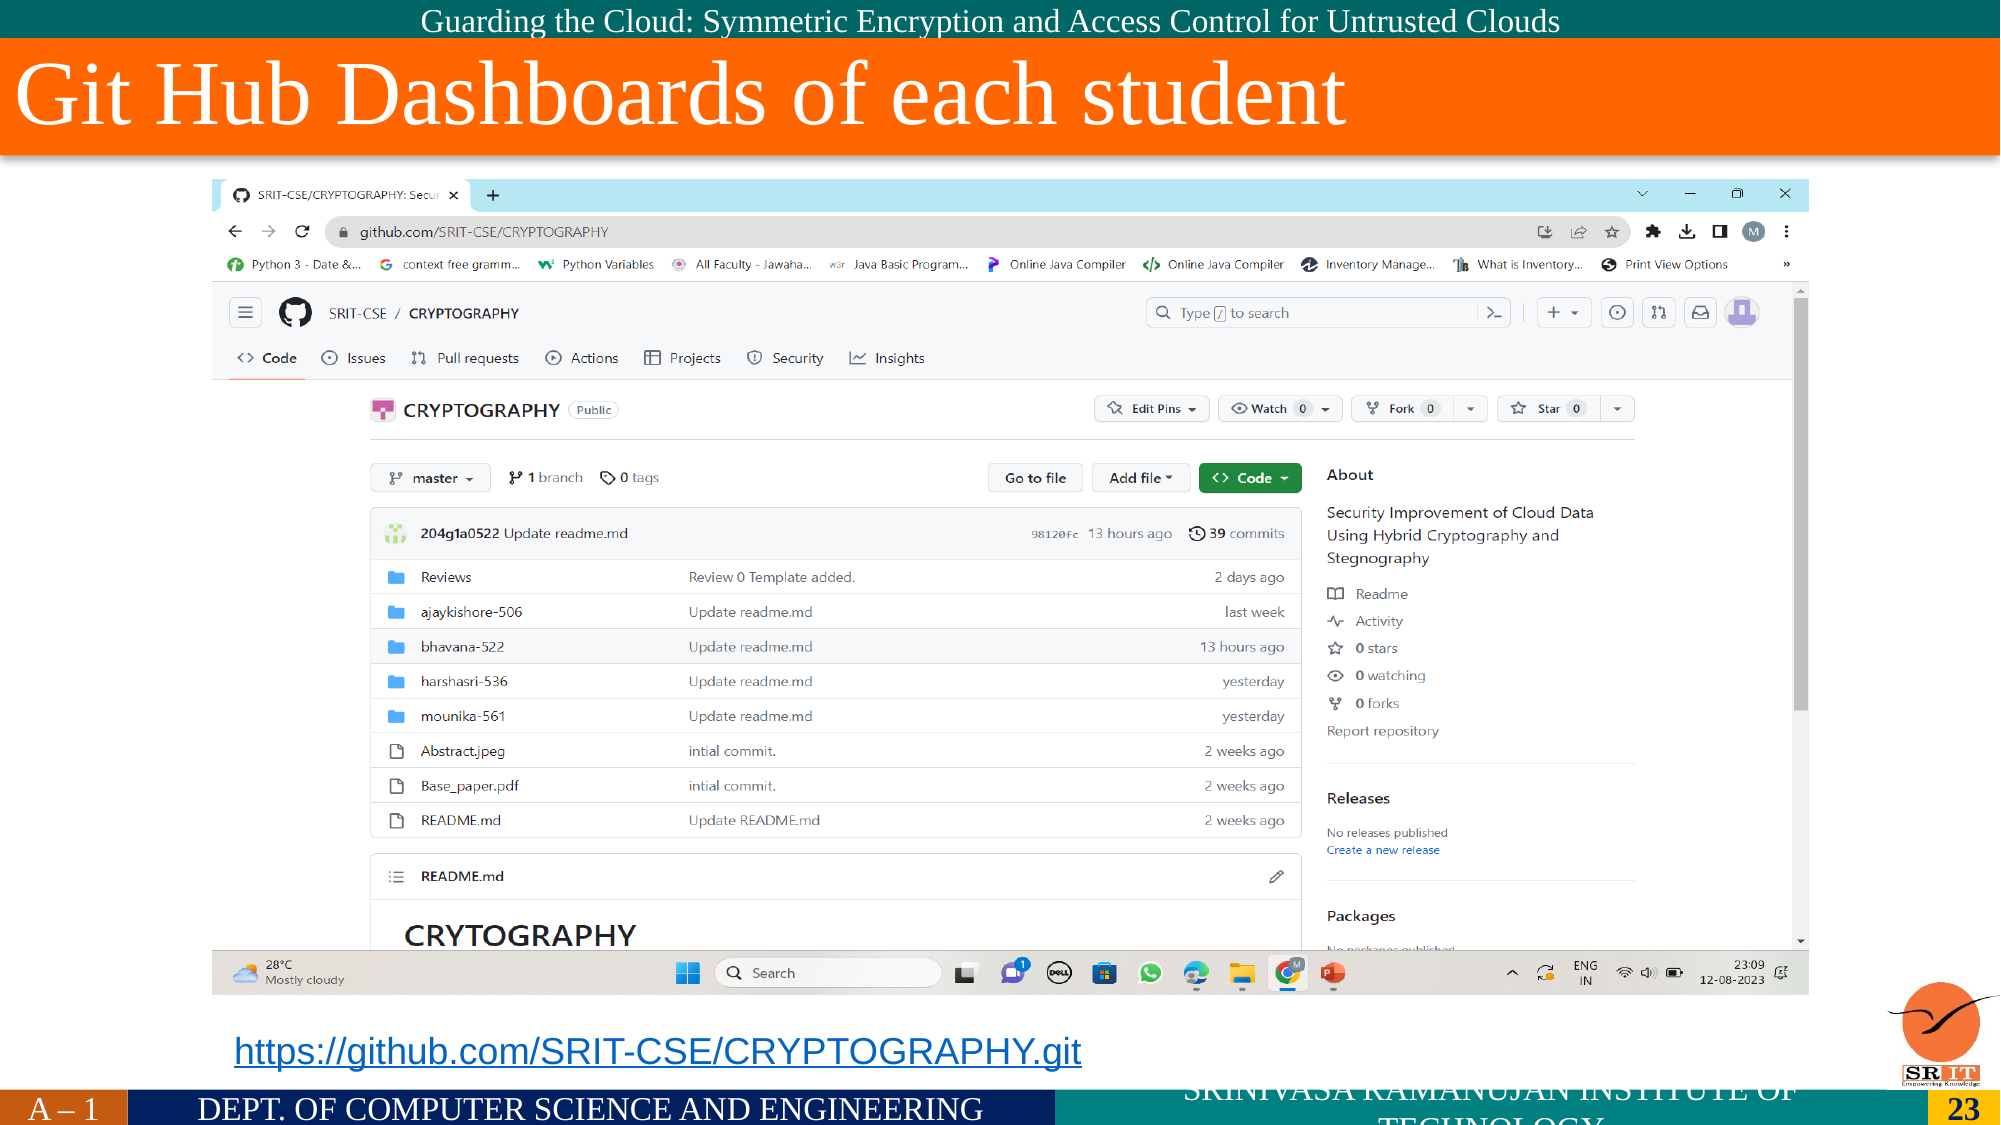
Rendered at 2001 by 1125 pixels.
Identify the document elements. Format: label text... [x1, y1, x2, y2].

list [211, 179, 1809, 995]
text_box https://github.com/SRIT-CSE/CRYPTOGRAPHY.git [219, 1019, 1779, 1079]
picture [1887, 977, 2000, 1090]
title Git Hub Dashboards of each student [0, 38, 2000, 156]
